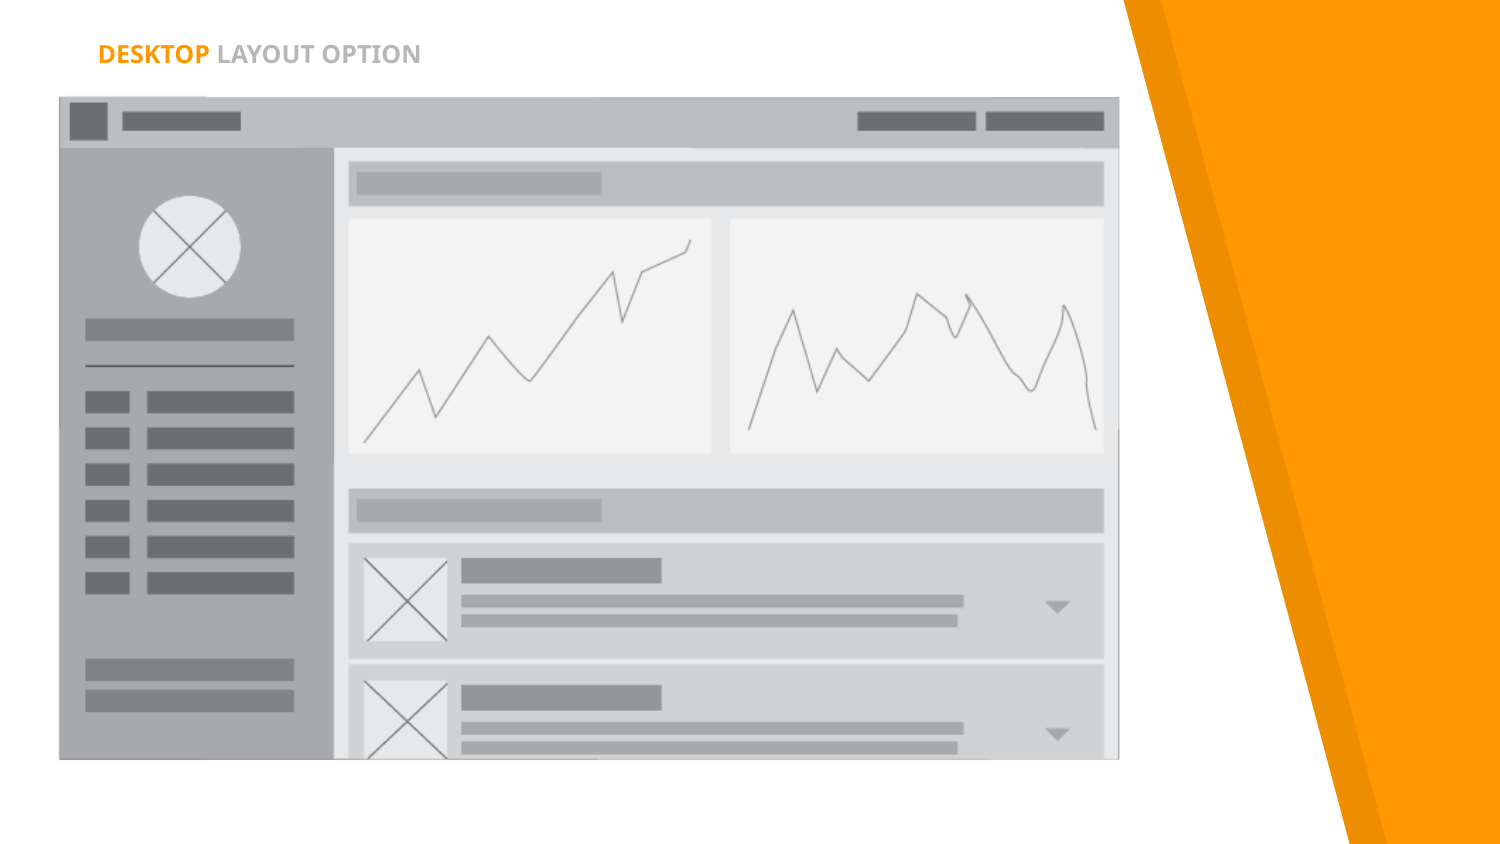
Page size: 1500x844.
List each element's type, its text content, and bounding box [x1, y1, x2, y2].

title DESKTOP LAYOUT OPTION [82, 16, 871, 82]
picture [22, 83, 1138, 783]
